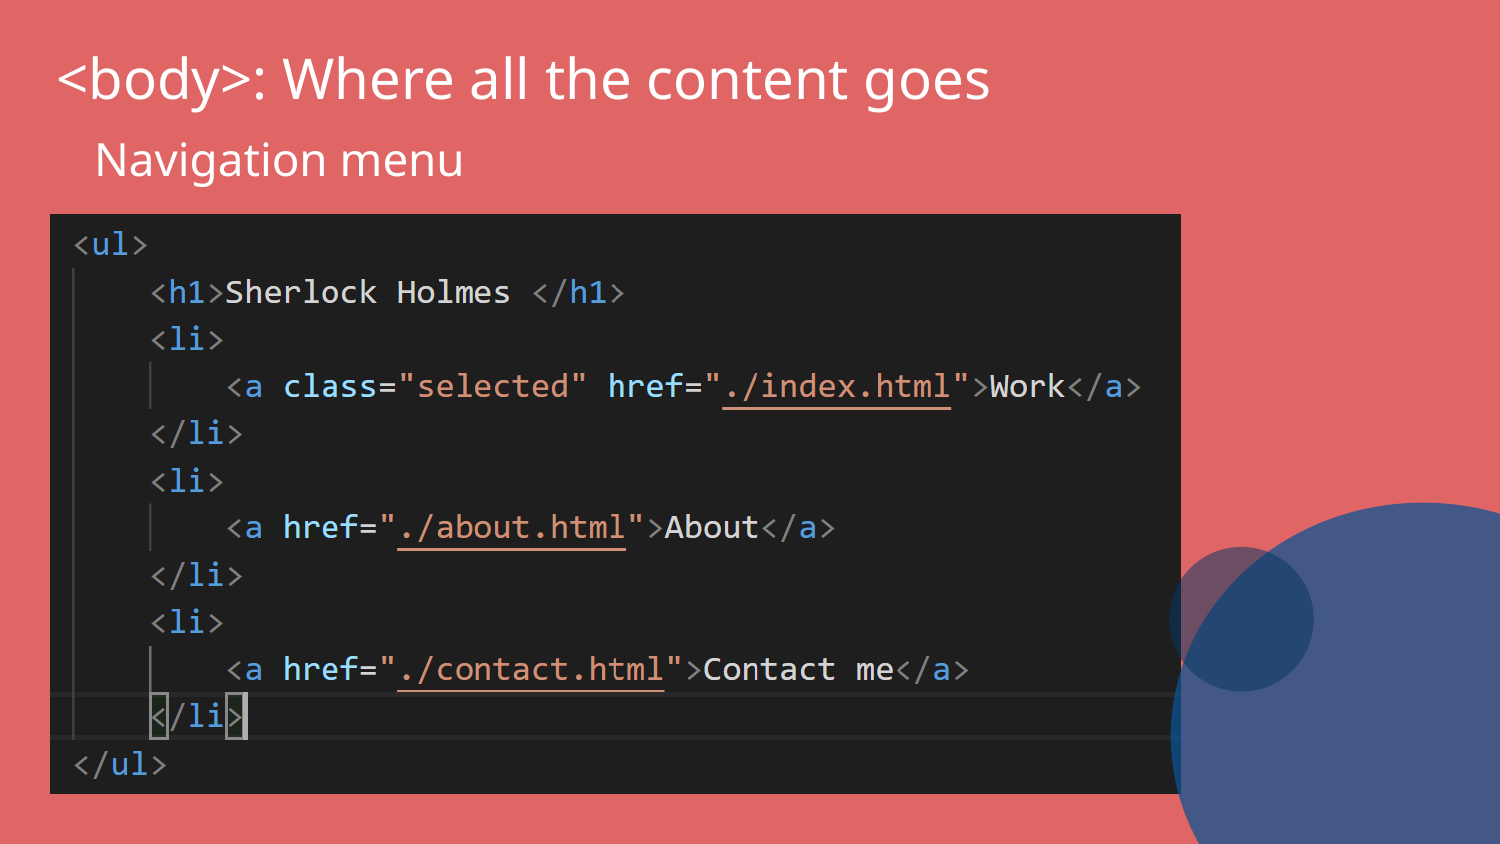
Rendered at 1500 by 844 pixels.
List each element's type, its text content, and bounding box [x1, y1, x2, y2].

text_box [1185, 546, 1314, 692]
text_box <body>: Where all the content goes [41, 28, 1156, 113]
picture [49, 213, 1181, 794]
text_box [1180, 502, 1500, 844]
text_box Navigation menu [79, 115, 1194, 201]
